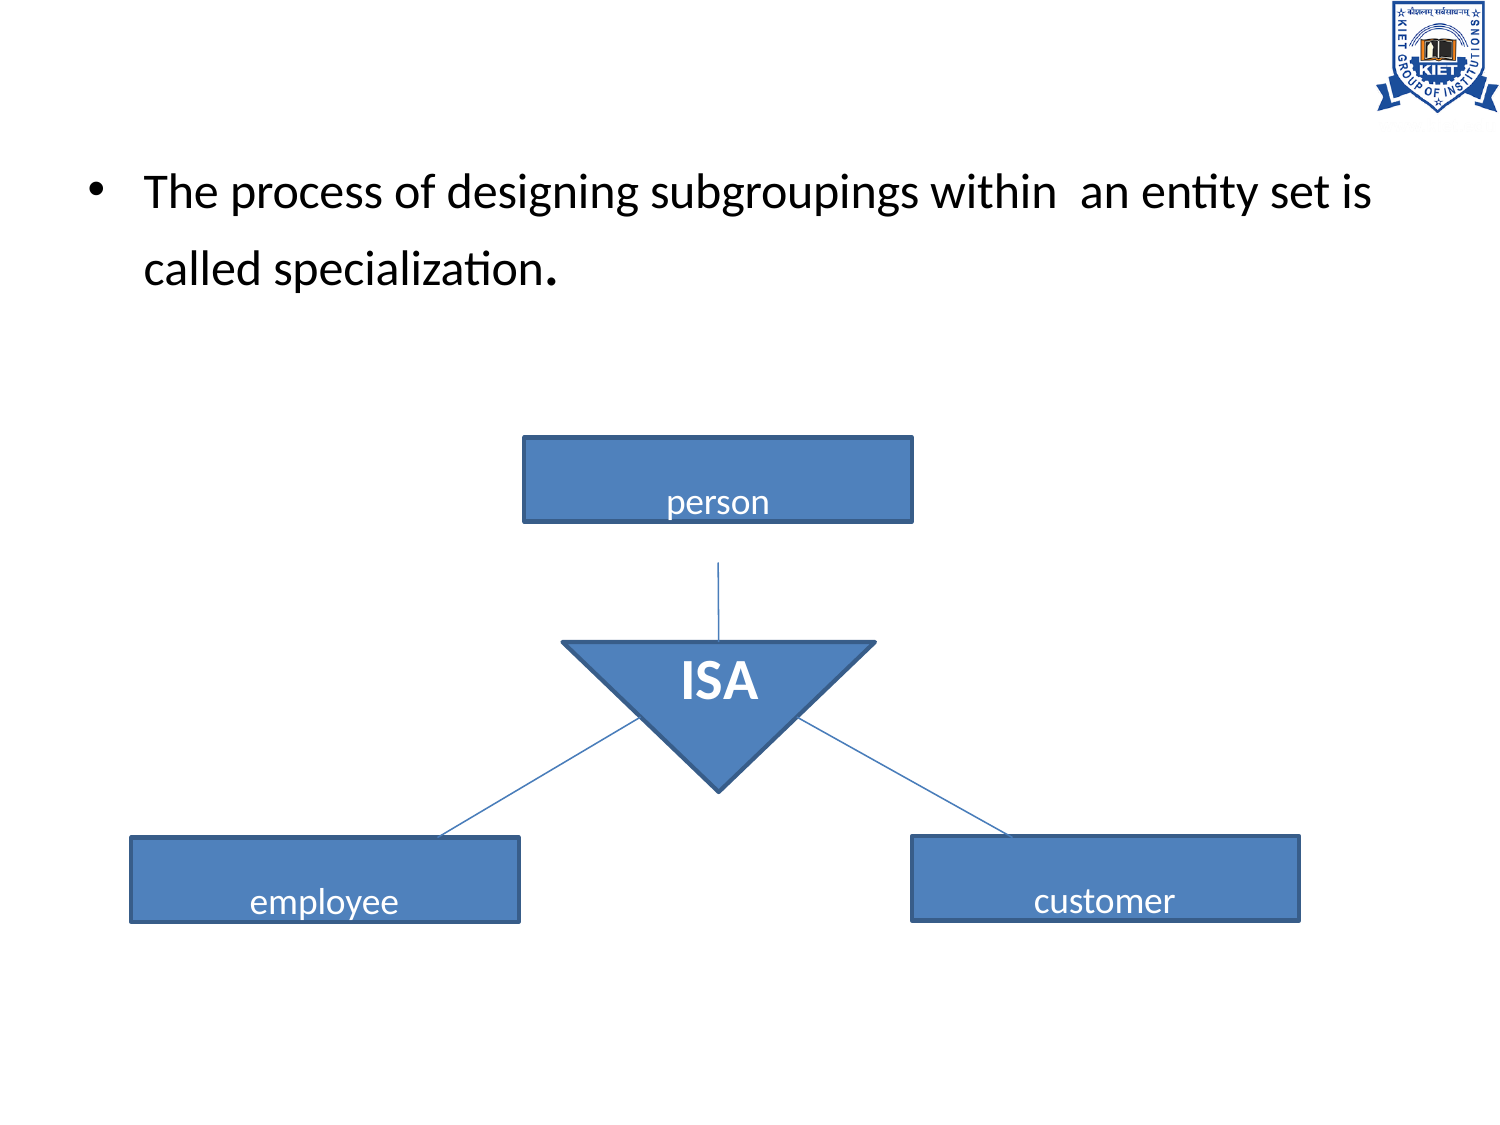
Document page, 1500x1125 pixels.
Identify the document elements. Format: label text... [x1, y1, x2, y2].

text_box customer [911, 836, 1300, 921]
text_box The process of designing subgroupings within an entity set is called specialization. [85, 156, 1375, 299]
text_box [560, 639, 878, 795]
text_box employee [131, 837, 519, 922]
text_box person [524, 437, 912, 522]
text_box [1374, 0, 1500, 132]
